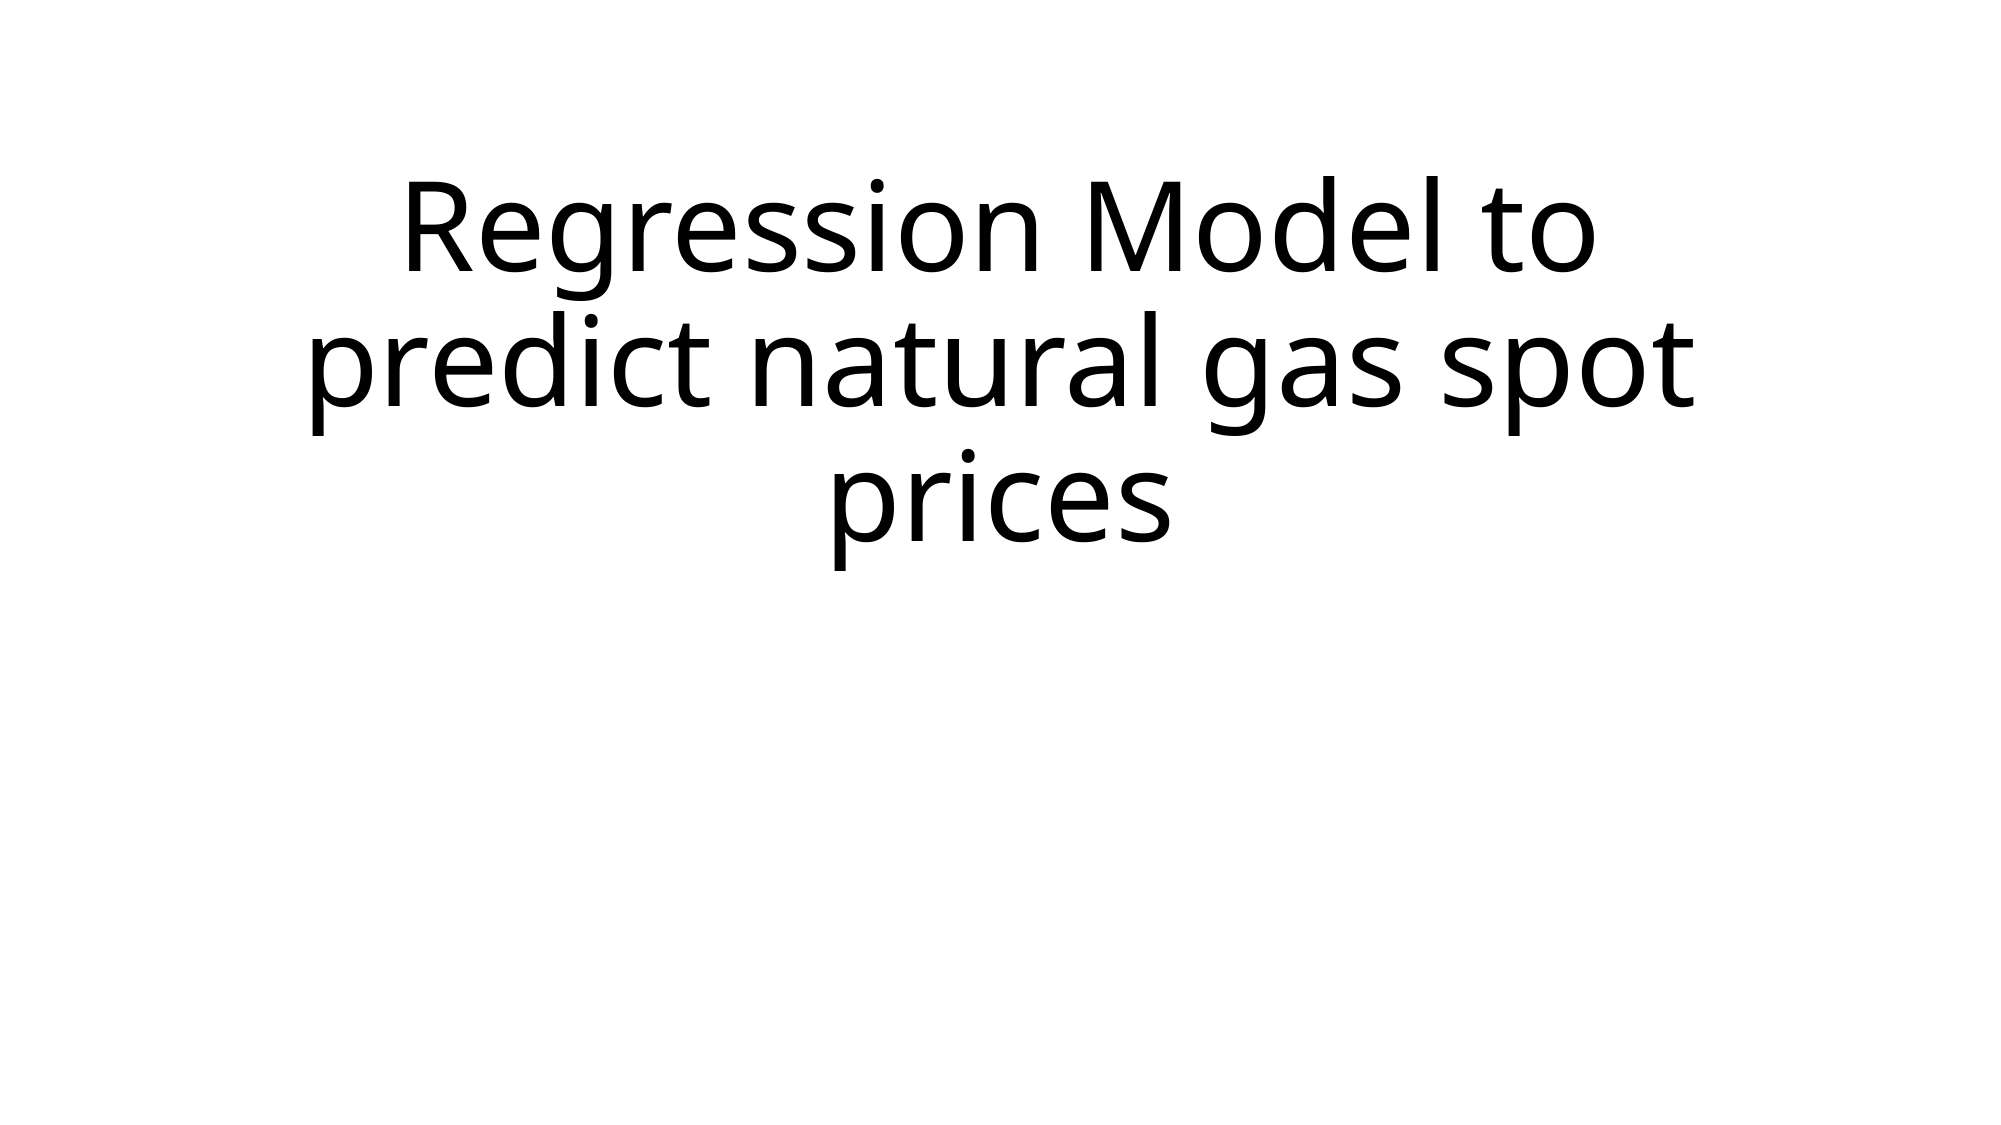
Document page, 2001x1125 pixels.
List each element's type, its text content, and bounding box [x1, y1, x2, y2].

title Regression Model to predict natural gas spot prices [249, 184, 1750, 576]
